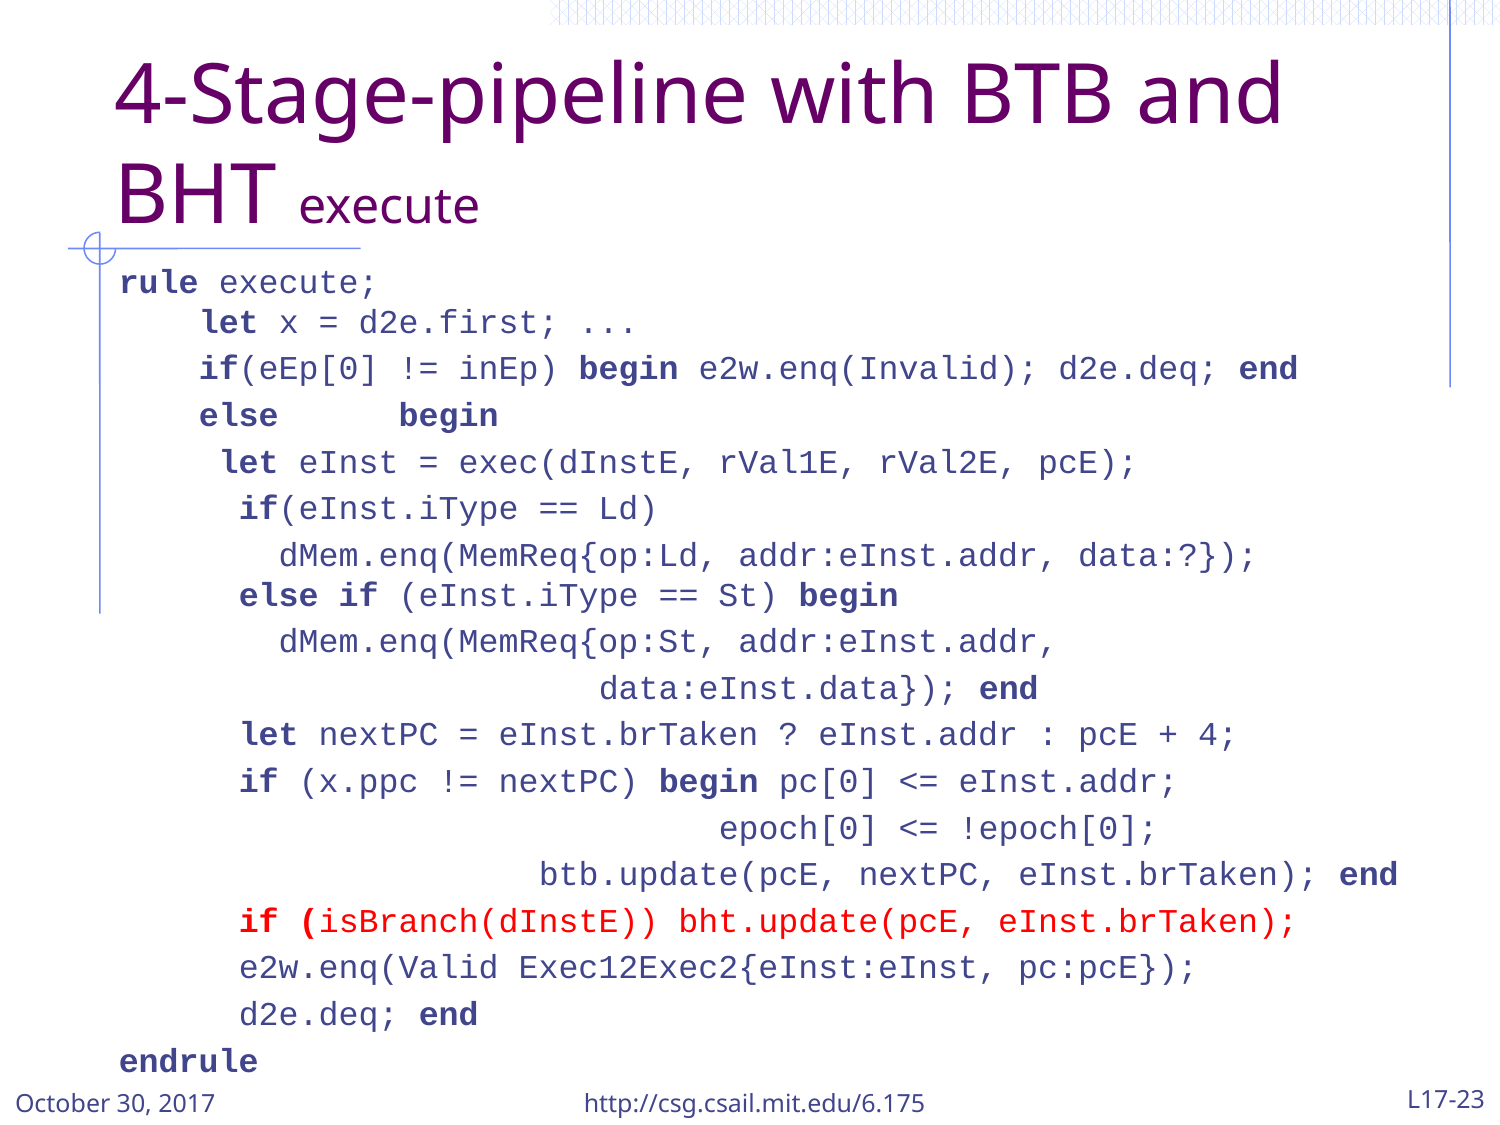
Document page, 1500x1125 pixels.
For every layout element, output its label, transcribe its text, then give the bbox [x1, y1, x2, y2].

list rule execute; let x = d2e.first; ... if(eEp[0] != inEp) begin e2w.enq(Invalid); d2e.deq; end else begin let eInst = exec(dInstE, rVal1E, rVal2E, pcE); if(eInst.iType == Ld) dMem.enq(MemReq{op:Ld, addr:eInst.addr, data:?}); else if (eInst.iType == St) begin dMem.enq(MemReq{op:St, addr:eInst.addr, data:eInst.data}); end let nextPC = eInst.brTaken ? eInst.addr : pcE + 4; if (x.ppc != nextPC) begin pc[0] <= eInst.addr; epoch[0] <= !epoch[0]; btb.update(pcE, nextPC, eInst.brTaken); end if (isBranch(dInstE)) bht.update(pcE, eInst.brTaken); e2w.enq(Valid Exec12Exec2{eInst:eInst, pc:pcE}); d2e.deq; end endrule [103, 252, 1451, 1061]
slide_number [0, 1049, 313, 1125]
footer http://csg.csail.mit.edu/6.175 [508, 1049, 1002, 1125]
title 4-Stage-pipeline with BTB and BHT execute [99, 60, 1376, 249]
slide_number L17-23 [1187, 1049, 1500, 1125]
